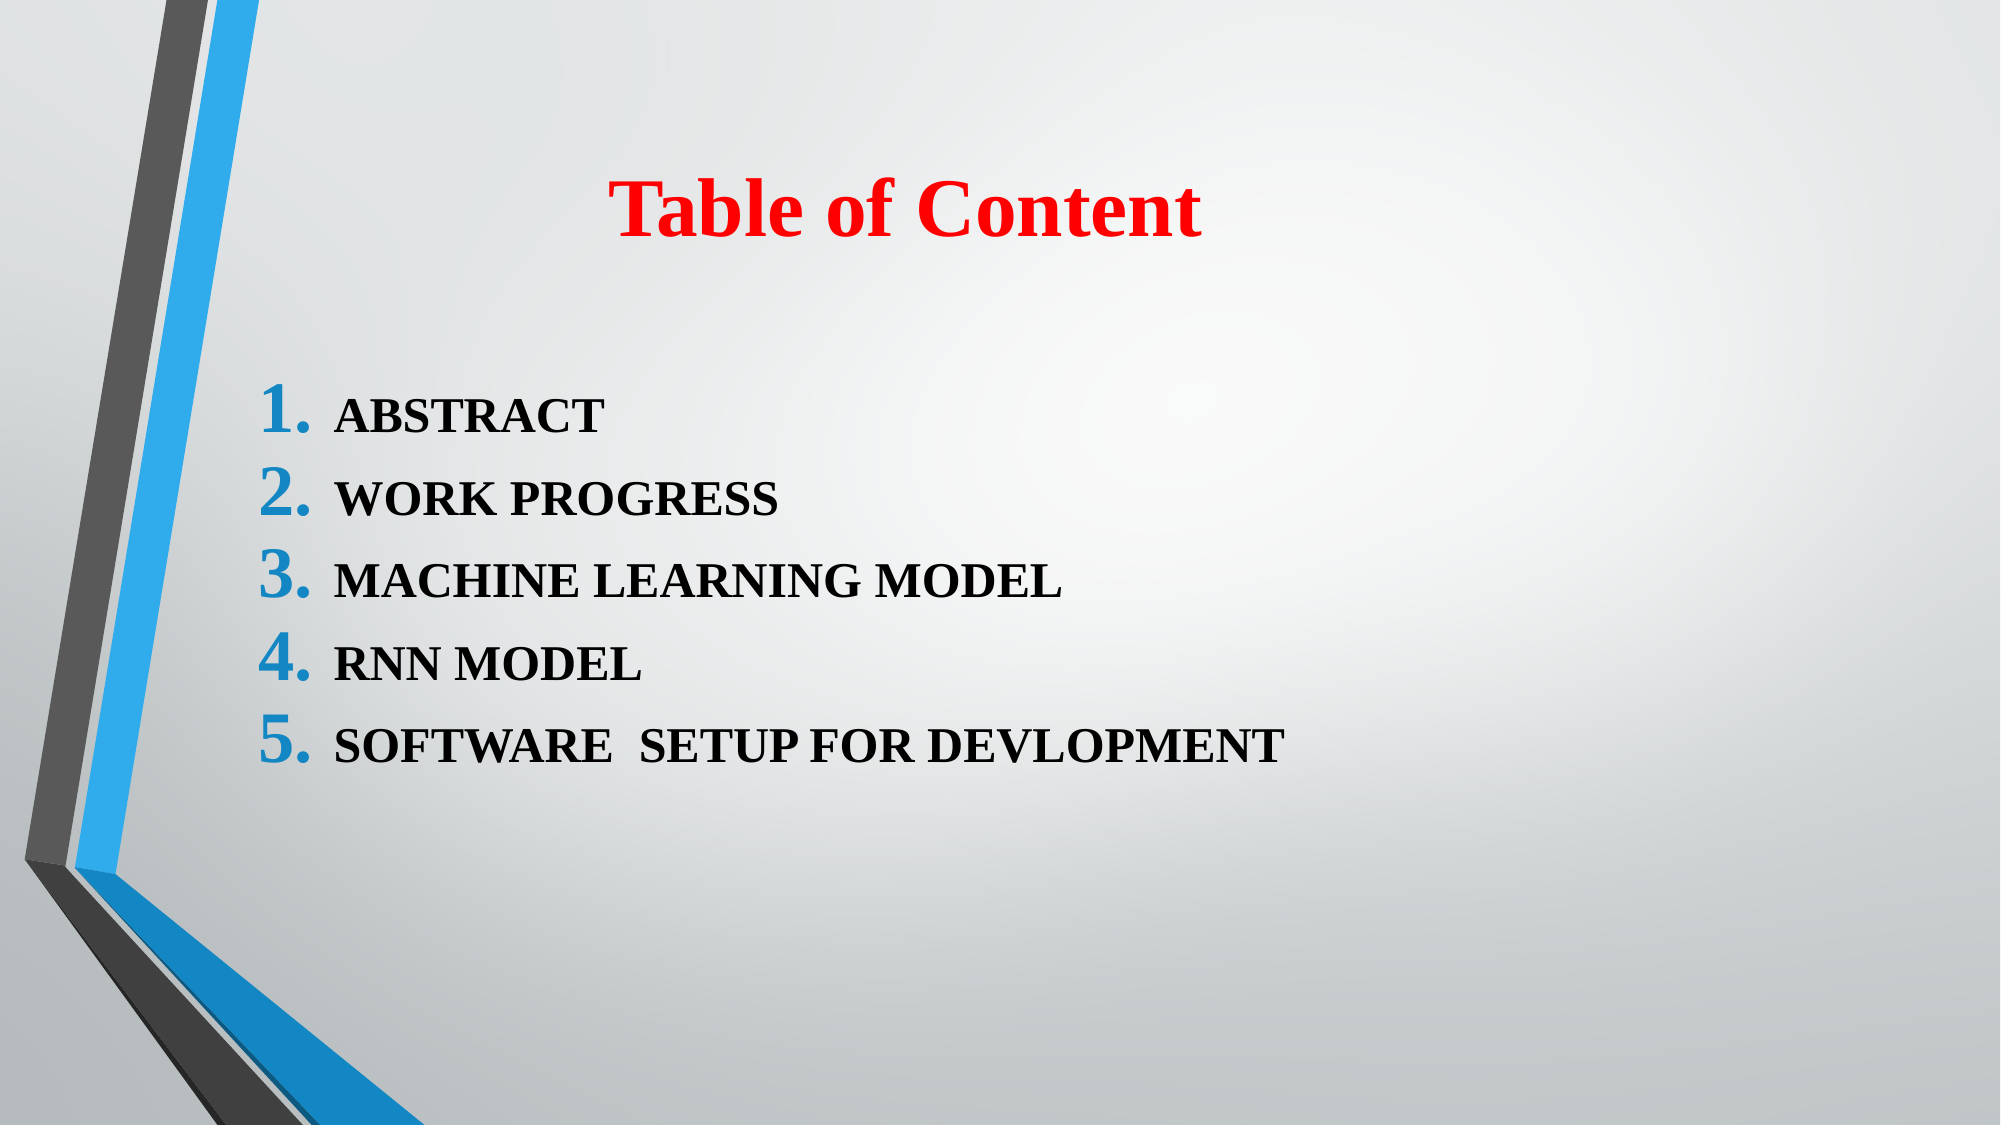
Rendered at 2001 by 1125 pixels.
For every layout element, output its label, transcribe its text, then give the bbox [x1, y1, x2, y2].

title Table of Content [166, 104, 1665, 302]
list ABSTRACT WORK PROGRESS MACHINE LEARNING MODEL RNN MODEL SOFTWARE SETUP FOR DEVLOPMENT [243, 289, 1887, 949]
